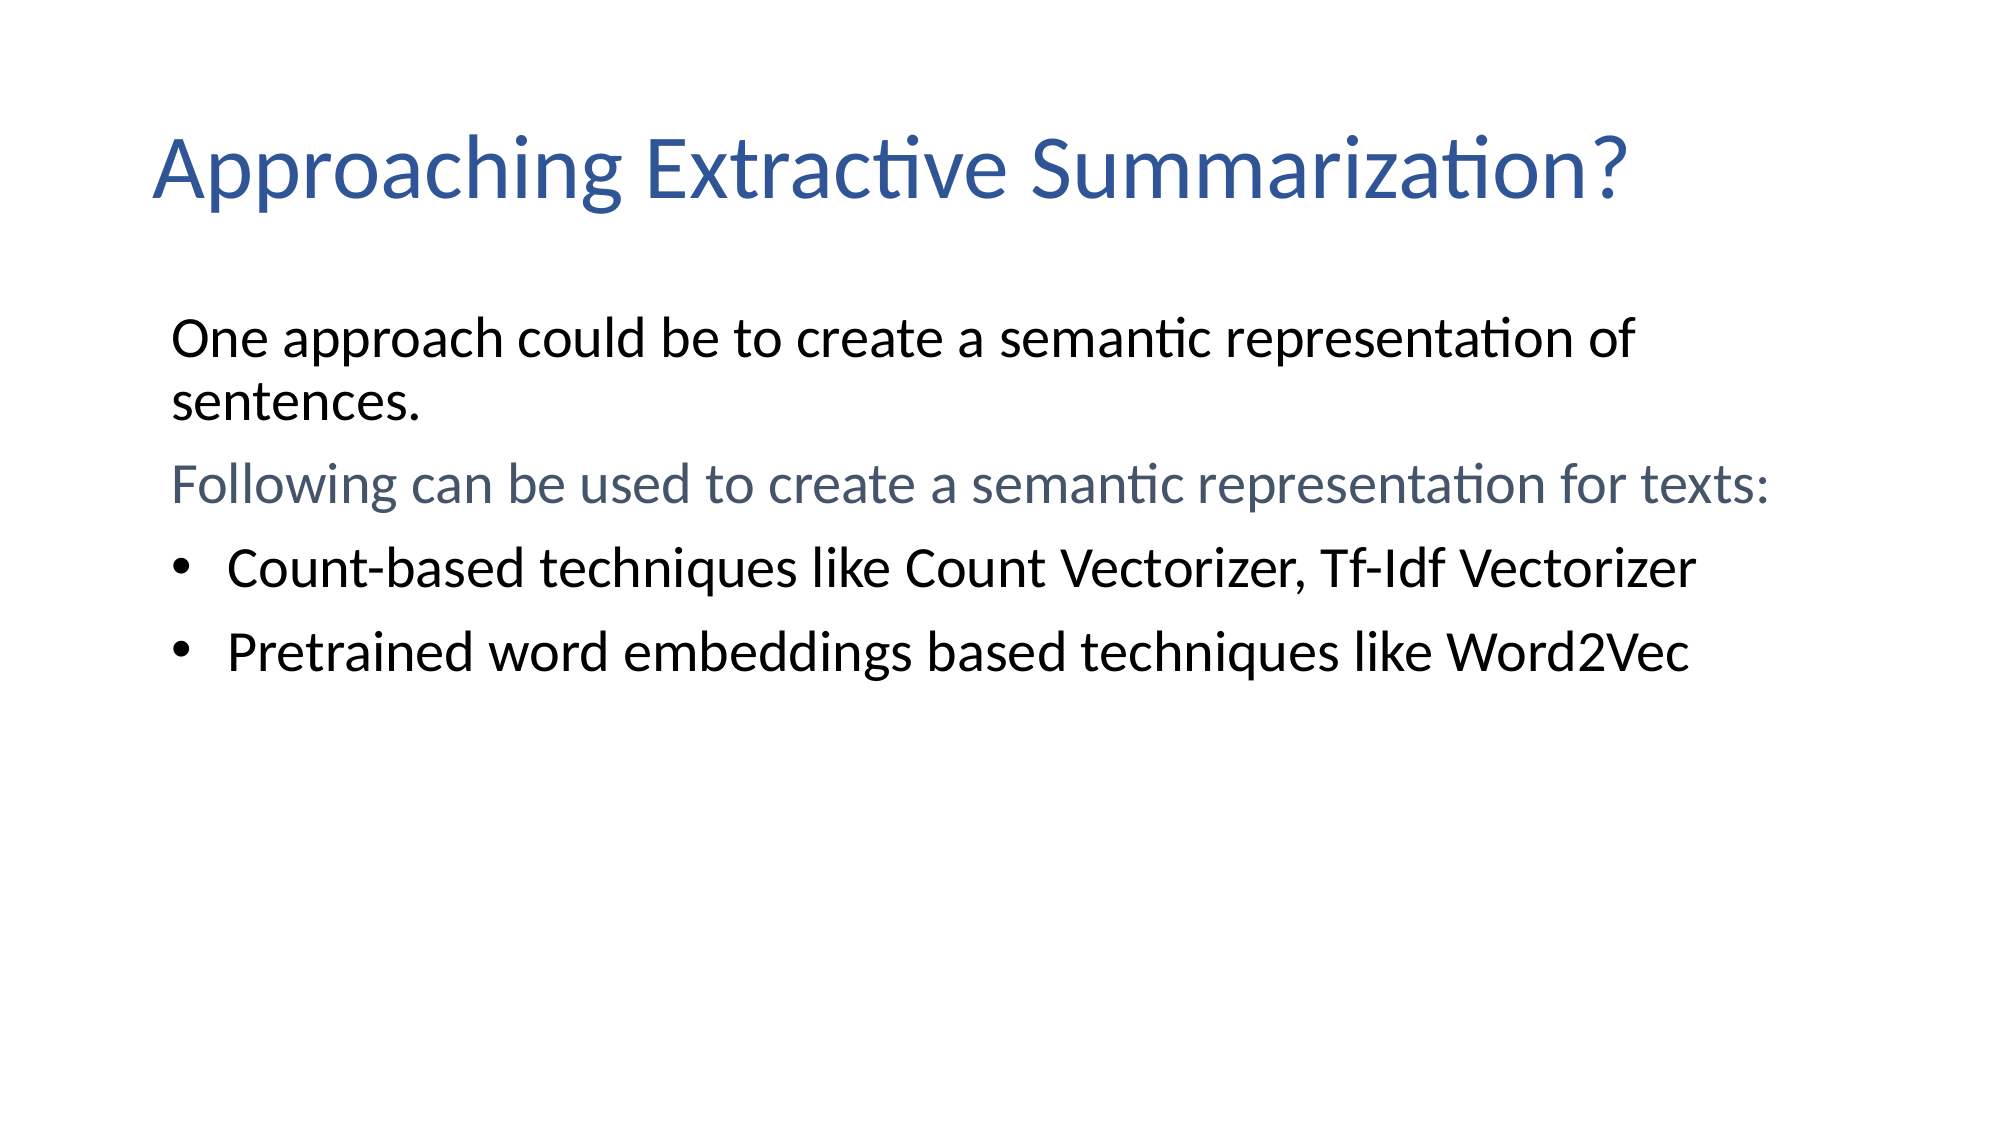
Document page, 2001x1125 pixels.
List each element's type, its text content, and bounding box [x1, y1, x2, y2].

title Approaching Extractive Summarization? [137, 59, 1863, 278]
list One approach could be to create a semantic representation of sentences. Following can be used to create a semantic representation for texts: Count-based techniques like Count Vectorizer, Tf-Idf Vectorizer Pretrained word embeddings based techniques like Word2Vec [137, 299, 1863, 1014]
